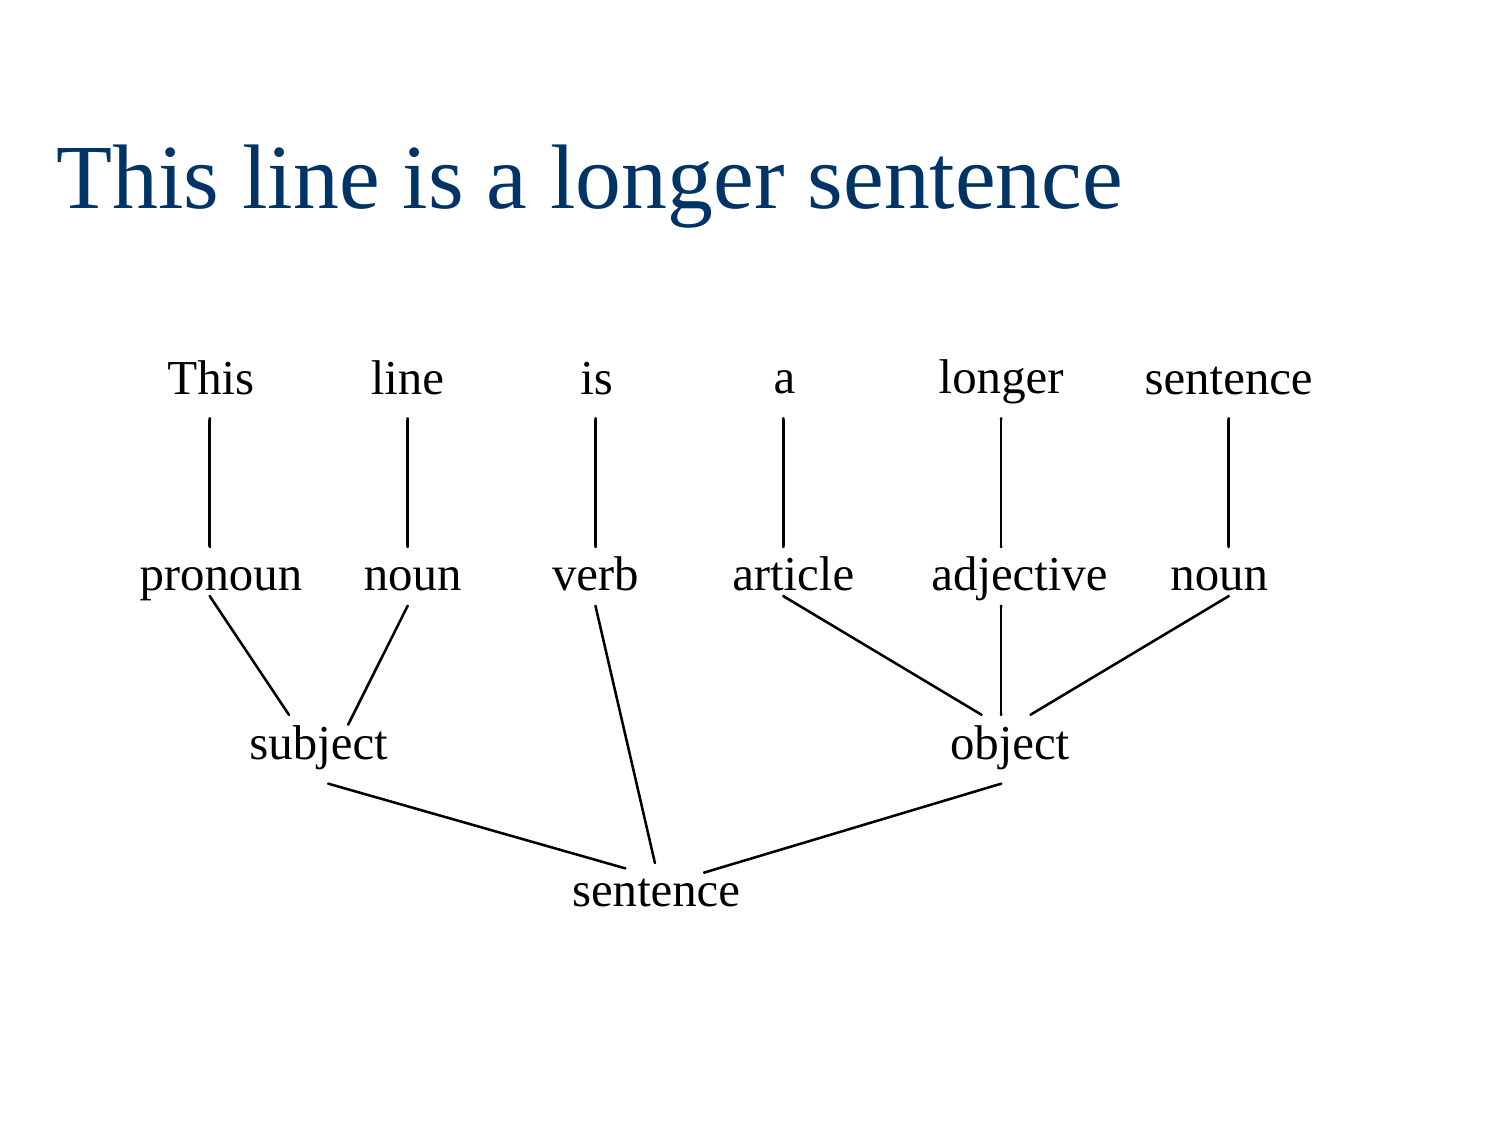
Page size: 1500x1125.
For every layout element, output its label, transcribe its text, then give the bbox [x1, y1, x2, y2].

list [135, 337, 1317, 926]
title This line is a longer sentence [40, 77, 1317, 266]
